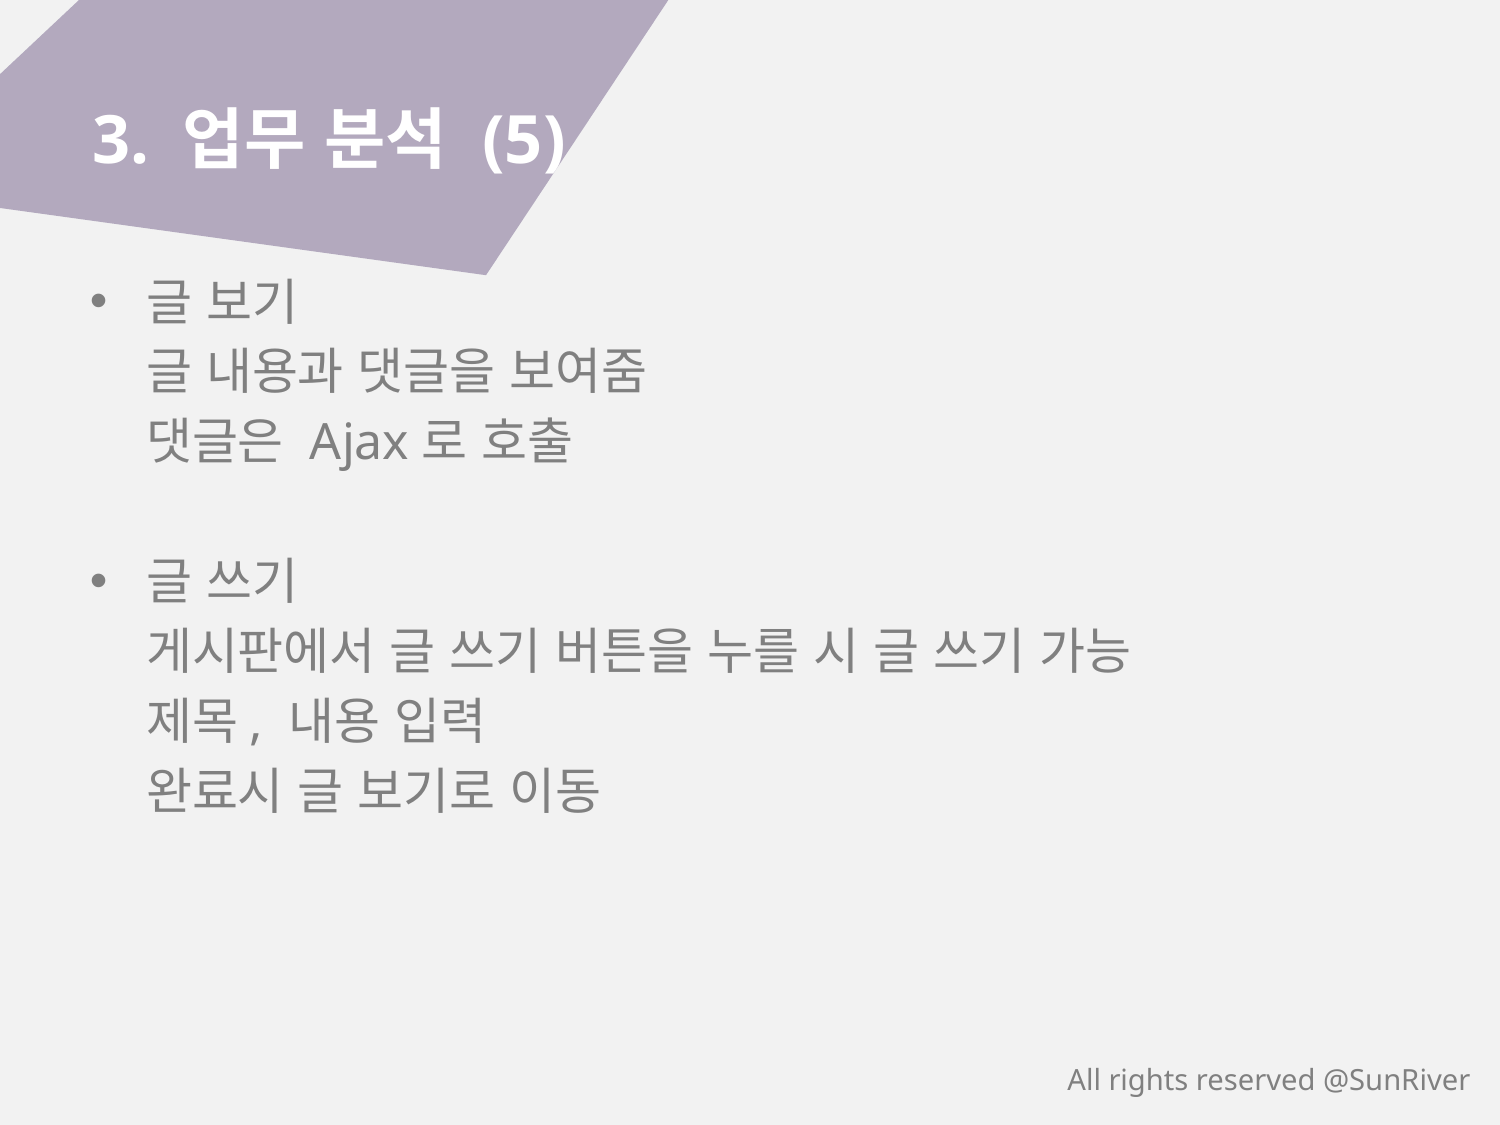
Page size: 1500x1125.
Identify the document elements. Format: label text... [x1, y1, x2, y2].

text_box [0, 0, 671, 262]
list 글 보기 글 내용과 댓글을 보여줌 댓글은 Ajax로 호출 글 쓰기 게시판에서 글 쓰기 버튼을 누를 시 글 쓰기 가능 제목, 내용 입력 완료시 글 보기로 이동 [75, 262, 1425, 1005]
text_box 3. 업무 분석 (5) [77, 89, 581, 185]
